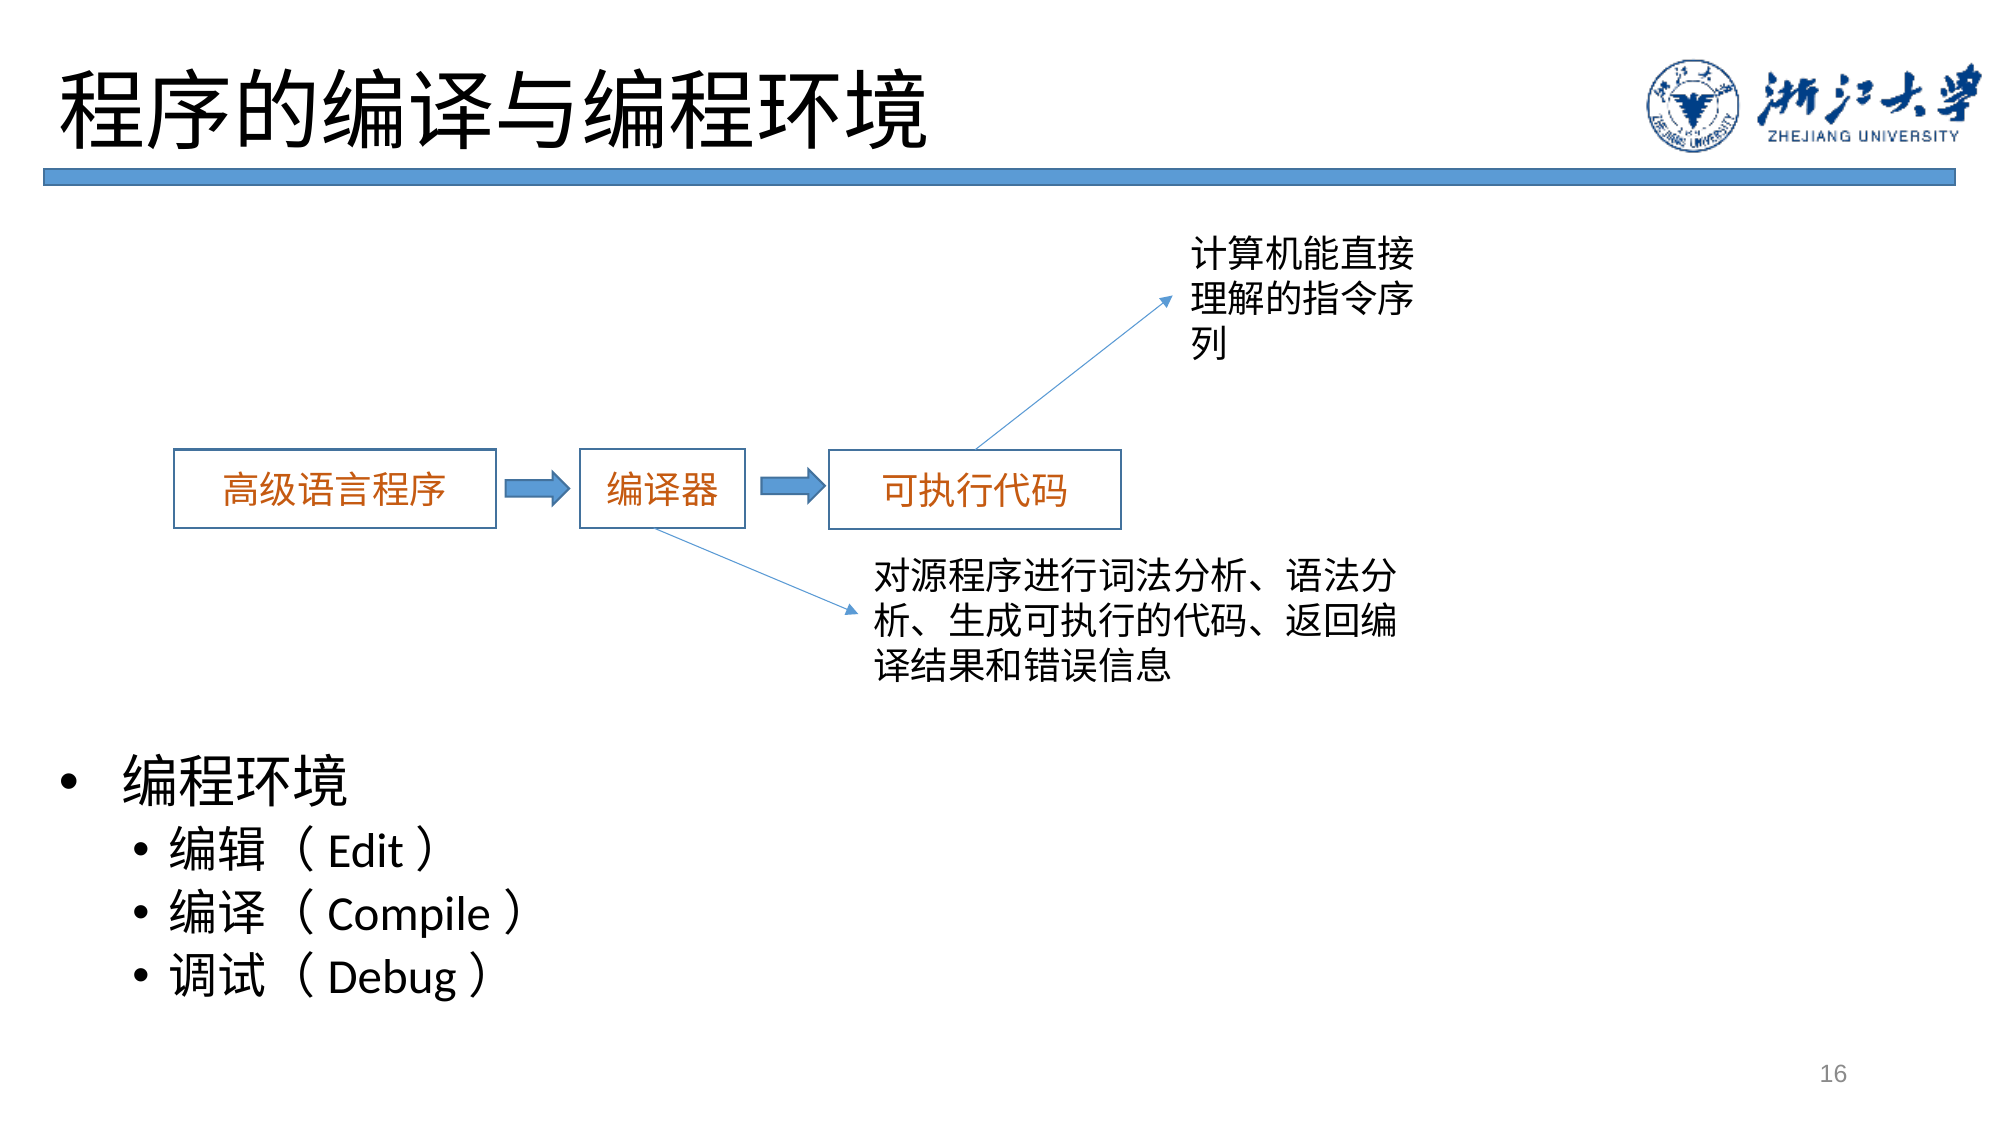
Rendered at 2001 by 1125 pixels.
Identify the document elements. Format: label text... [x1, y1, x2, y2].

picture [1498, 0, 2001, 203]
slide_number 16 [1412, 1042, 1863, 1103]
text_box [173, 223, 1462, 696]
list 编程环境 编辑（Edit） 编译（Compile） 调试（Debug） [43, 193, 1955, 1014]
title 程序的编译与编程环境 [43, 59, 1955, 170]
